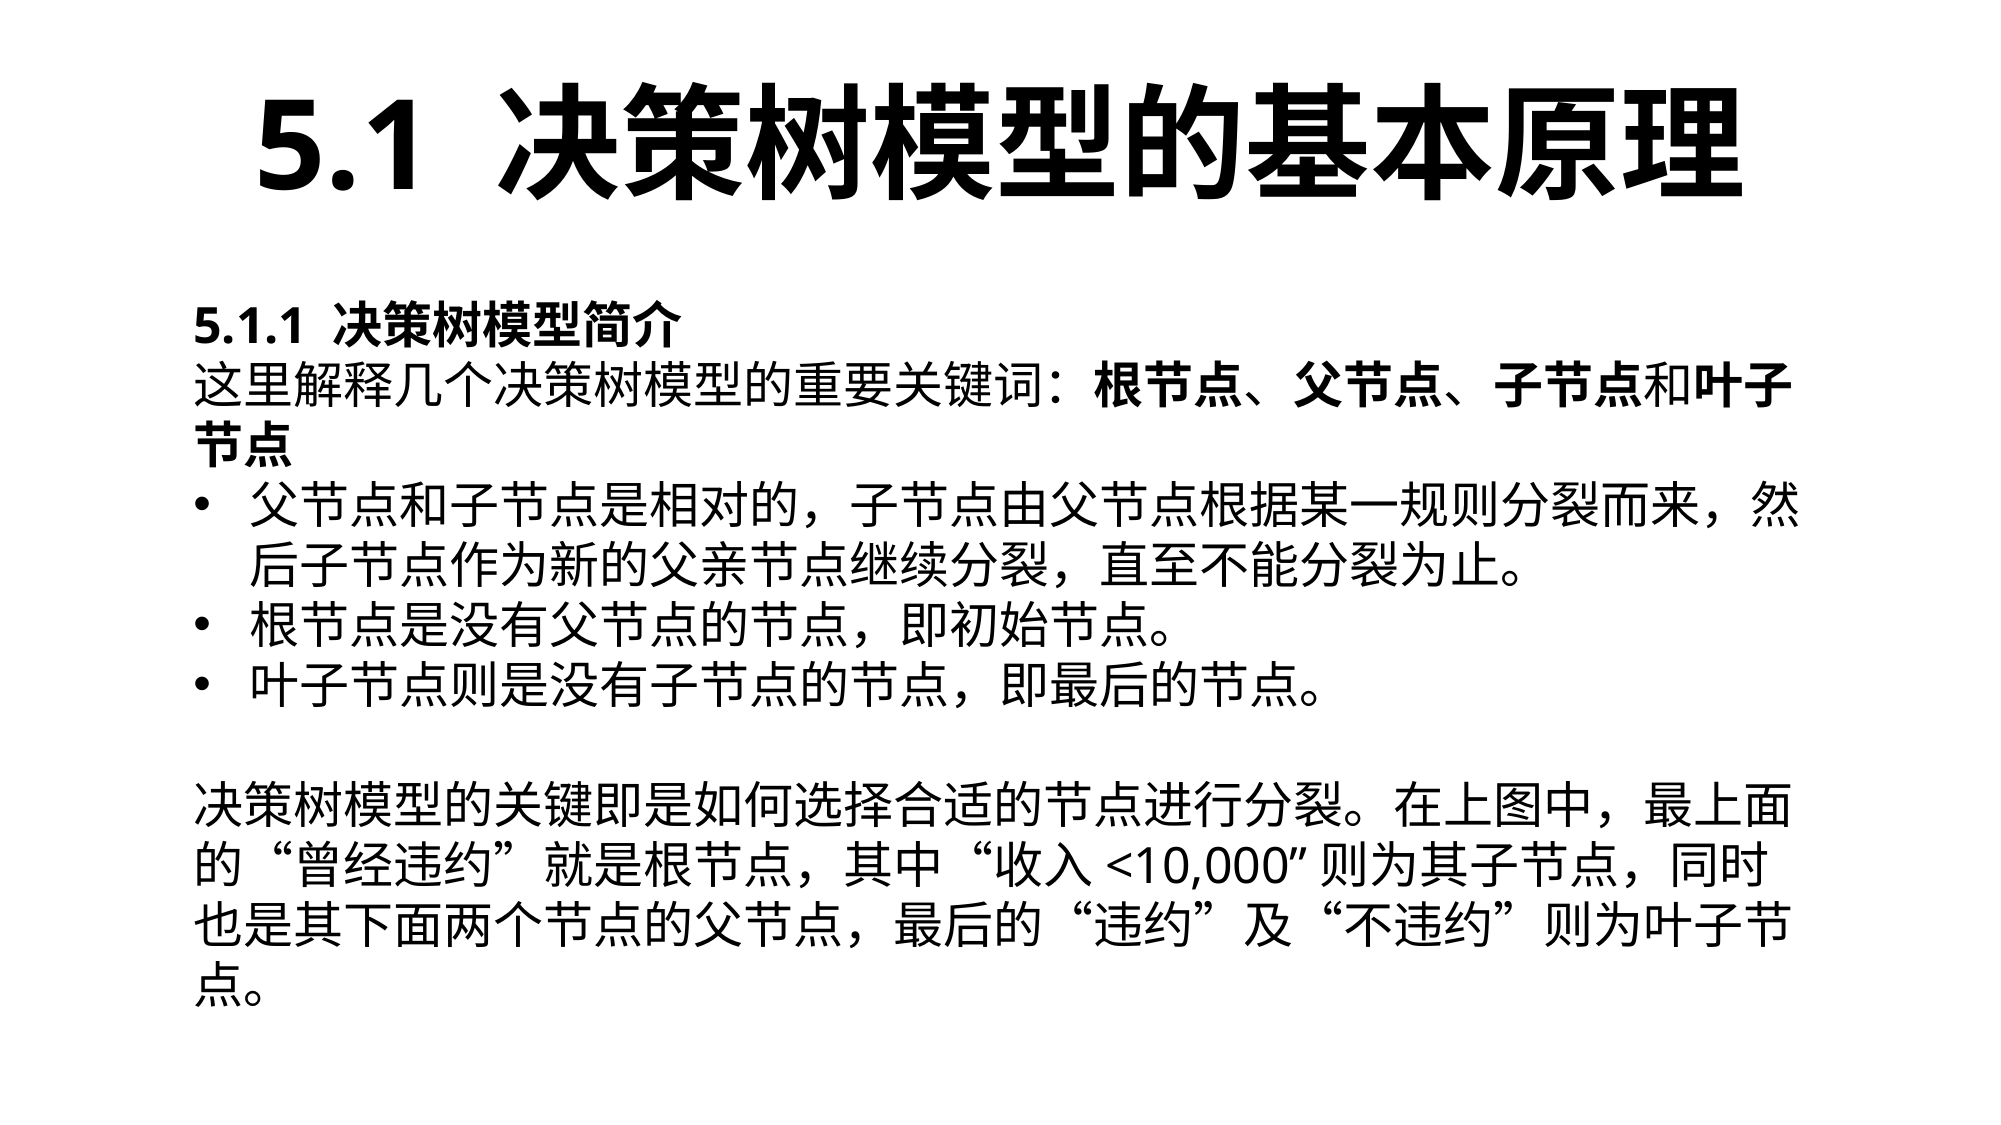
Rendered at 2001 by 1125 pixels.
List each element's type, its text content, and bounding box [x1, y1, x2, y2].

text_box 5.1 决策树模型的基本原理 [239, 57, 1761, 223]
text_box 5.1.1 决策树模型简介 这里解释几个决策树模型的重要关键词：根节点、父节点、子节点和叶子节点 父节点和子节点是相对的，子节点由父节点根据某一规则分裂而来，然后子节点作为新的父亲节点继续分裂，直至不能分裂为止。 根节点是没有父节点的节点，即初始节点。 叶子节点则是没有子节点的节点，即最后的节点。 决策树模型的关键即是如何选择合适的节点进行分裂。在上图中，最上面的“曾经违约”就是根节点，其中“收入<10,000”则为其子节点，同时也是其下面两个节点的父节点，最后的“违约”及“不违约”则为叶子节点。 [178, 286, 1822, 1021]
